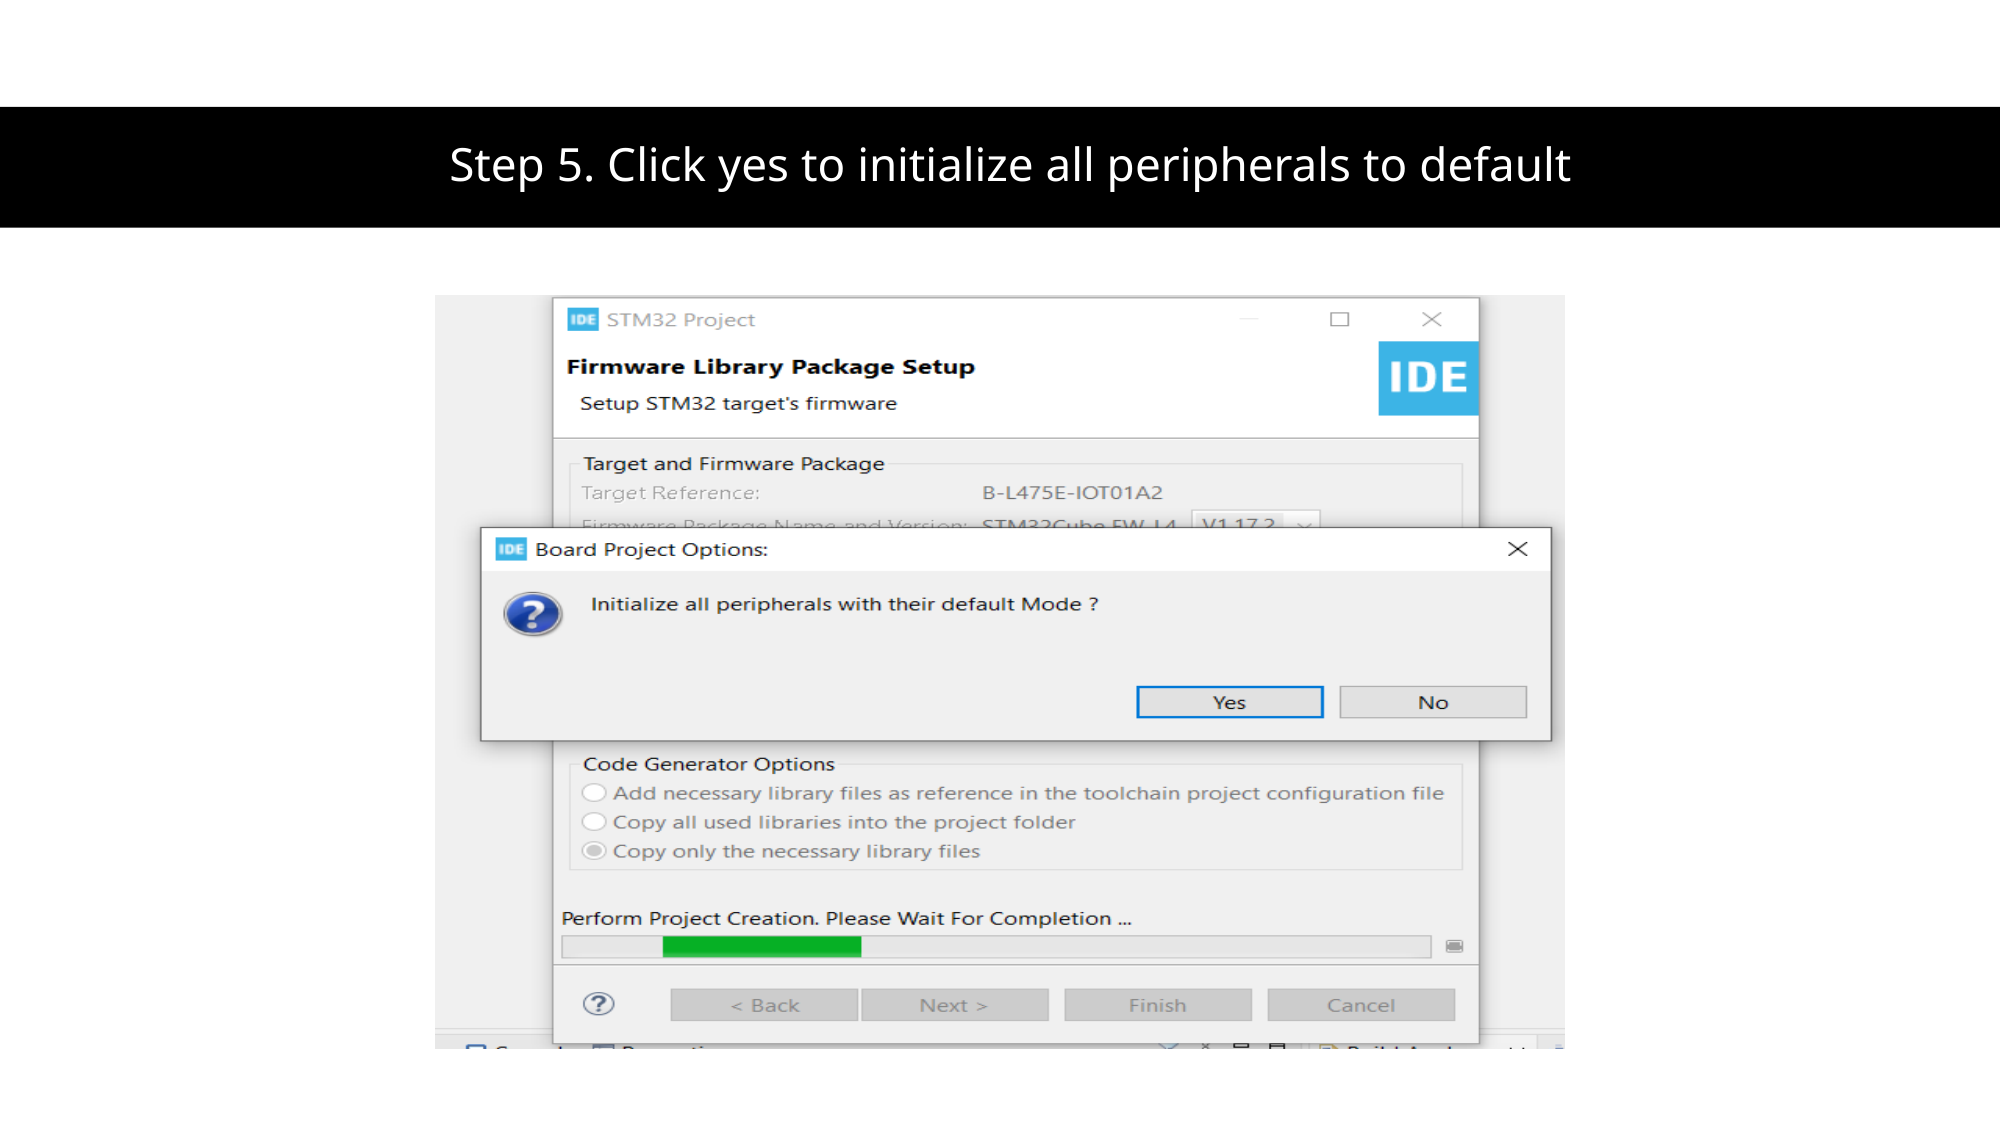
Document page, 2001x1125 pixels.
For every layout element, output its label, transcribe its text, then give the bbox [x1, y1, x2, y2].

picture [435, 295, 1565, 1049]
title Step 5. Click yes to initialize all peripherals to default [91, 105, 1931, 228]
text_box [0, 106, 2000, 229]
